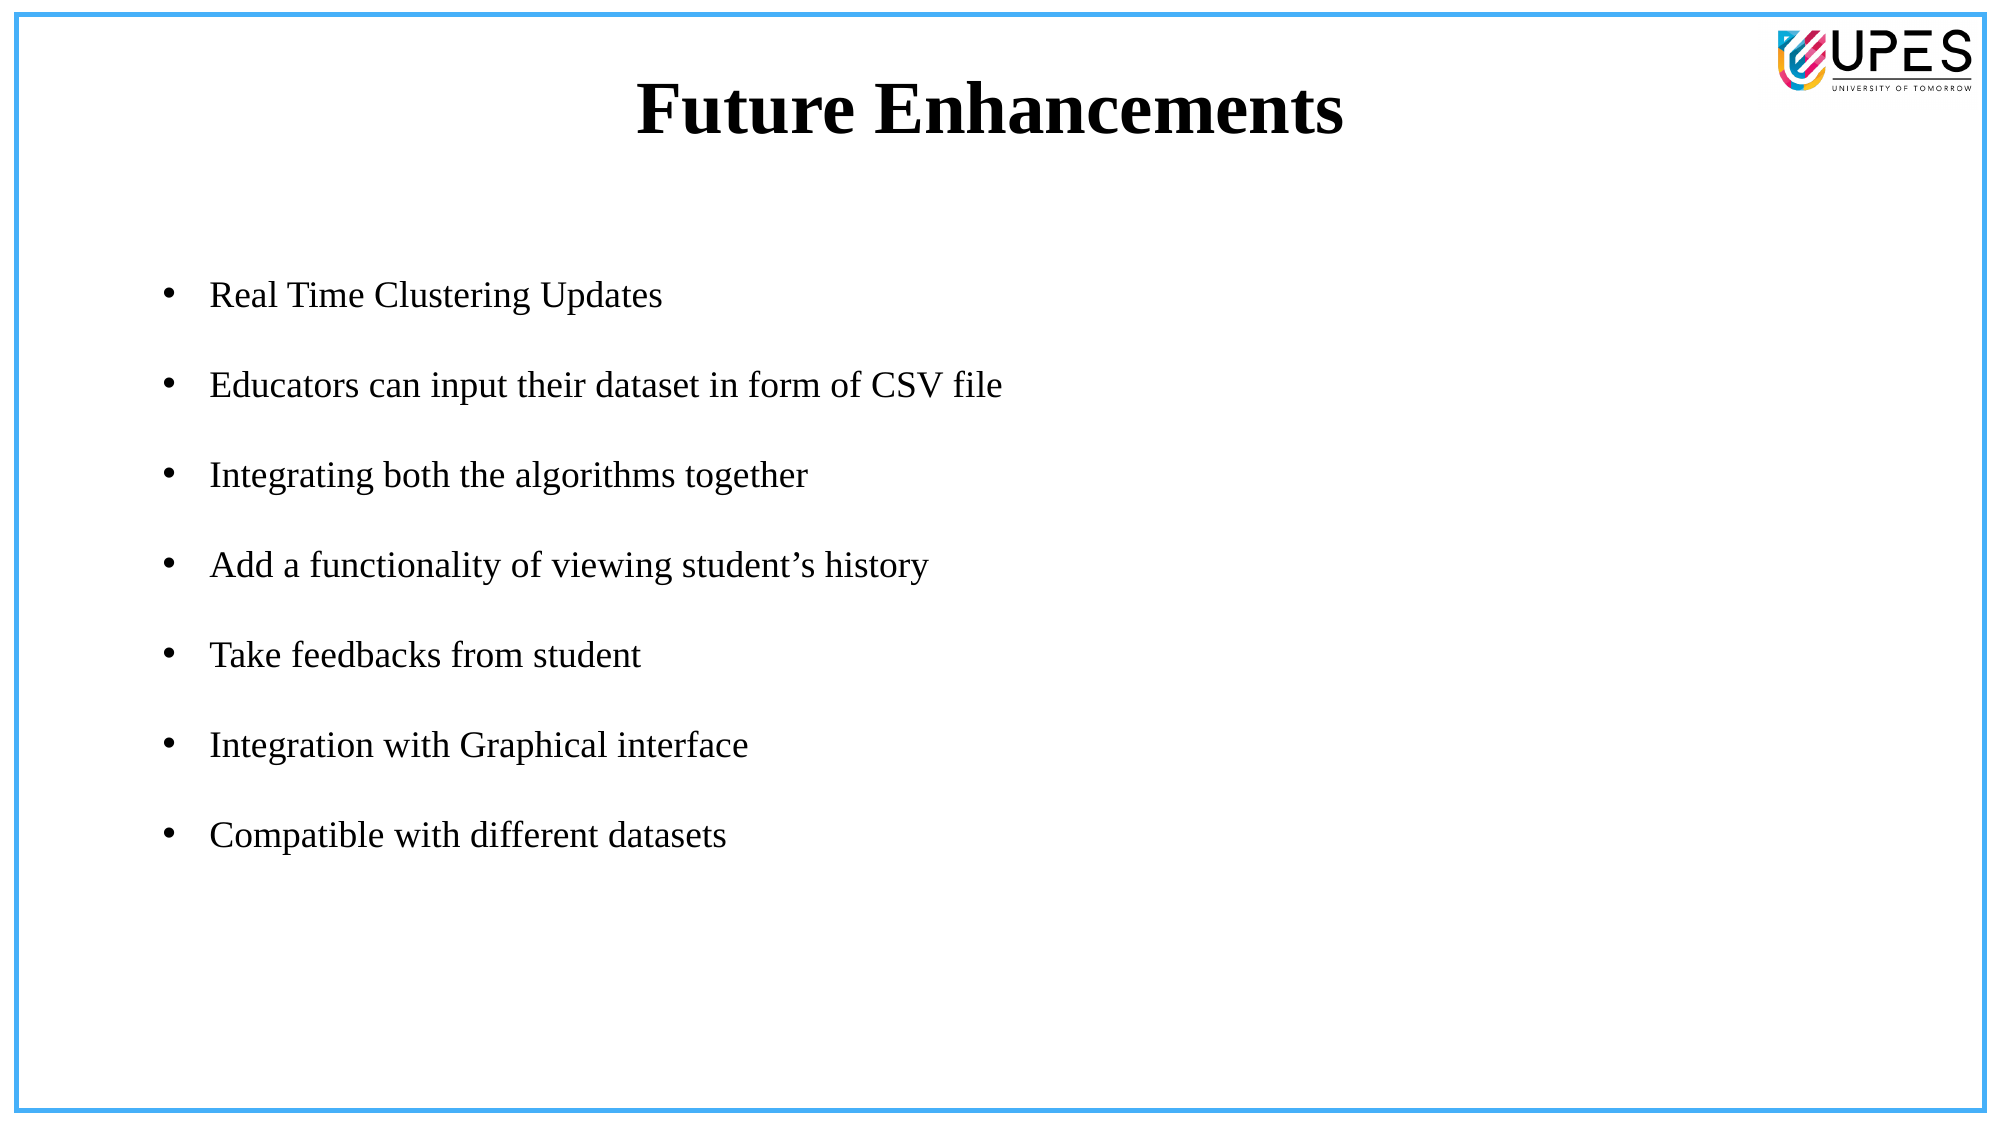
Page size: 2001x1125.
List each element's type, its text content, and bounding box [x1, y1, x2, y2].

text_box Future Enhancements [57, 50, 1943, 156]
picture [1758, 20, 1978, 110]
text_box Real Time Clustering Updates Educators can input their dataset in form of CSV file Integrating both the algorithms together Add a functionality of viewing student’s history Take feedbacks from student Integration with Graphical interface Compatible with different datasets [147, 262, 1853, 863]
